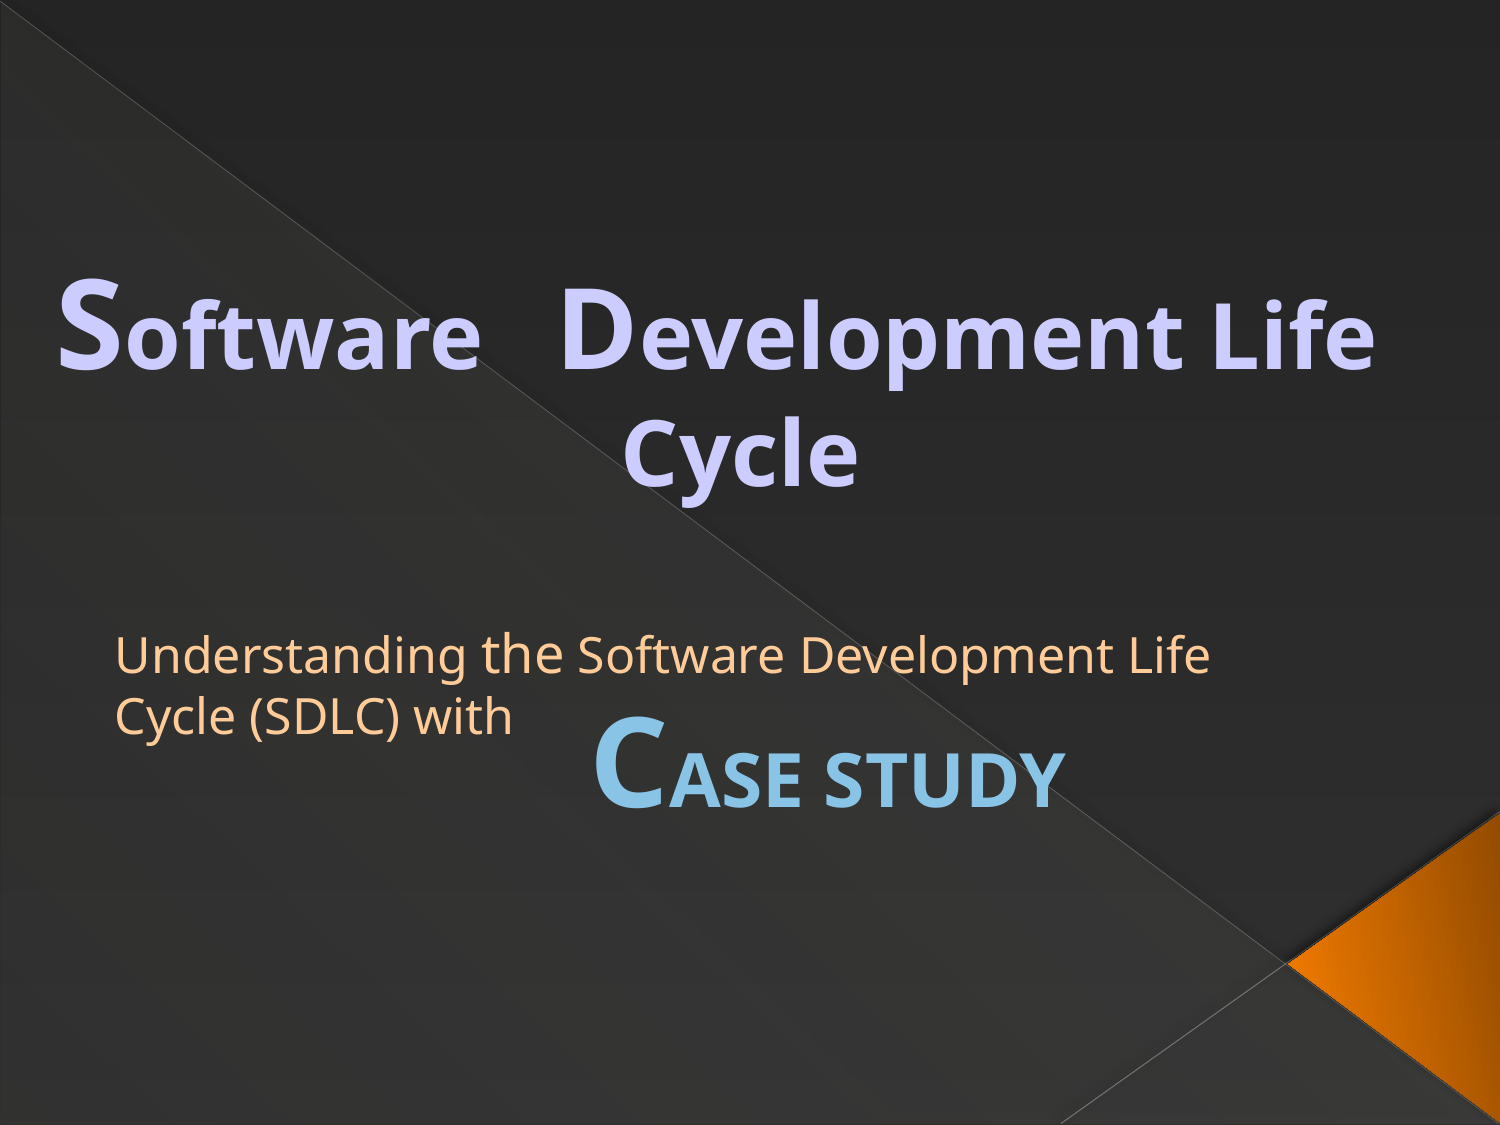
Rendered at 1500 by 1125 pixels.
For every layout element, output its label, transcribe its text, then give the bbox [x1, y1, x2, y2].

text_box Case Study [575, 753, 1200, 840]
text_box Understanding the Software Development Life Cycle (SDLC) with [99, 612, 1325, 753]
subtitle Software Development Life Cycle [37, 237, 1450, 650]
